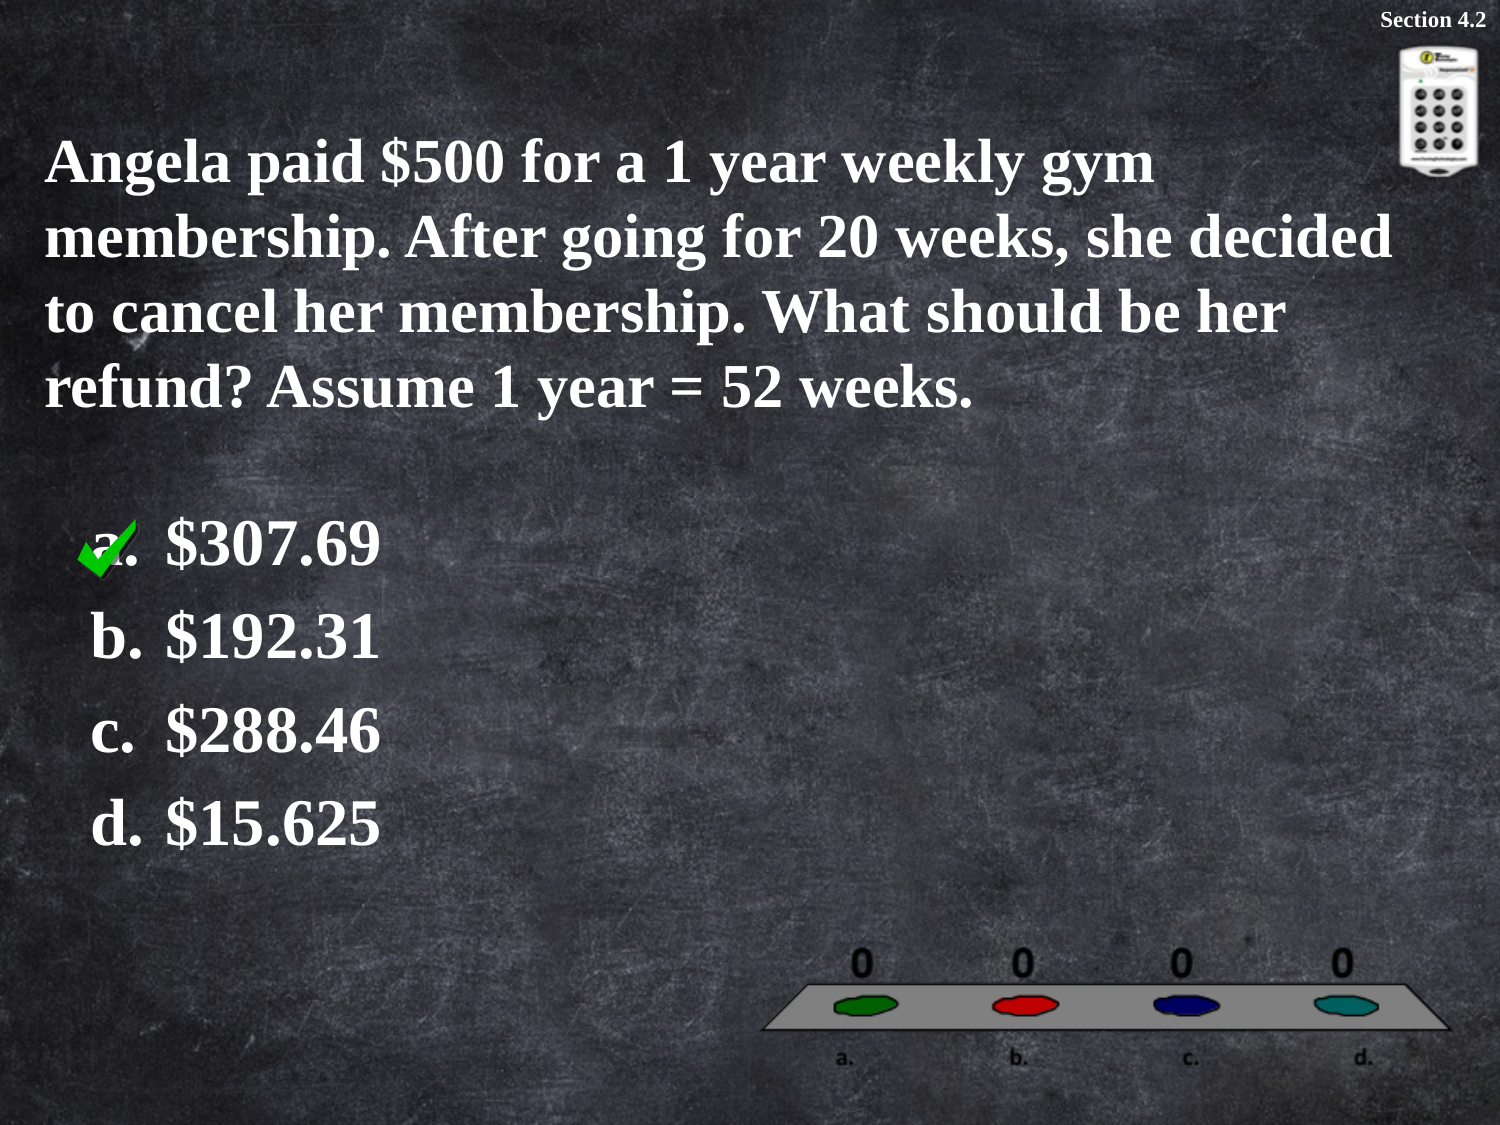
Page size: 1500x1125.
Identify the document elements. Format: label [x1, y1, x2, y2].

text_box [740, 271, 1489, 1114]
picture [0, 0, 1500, 1125]
